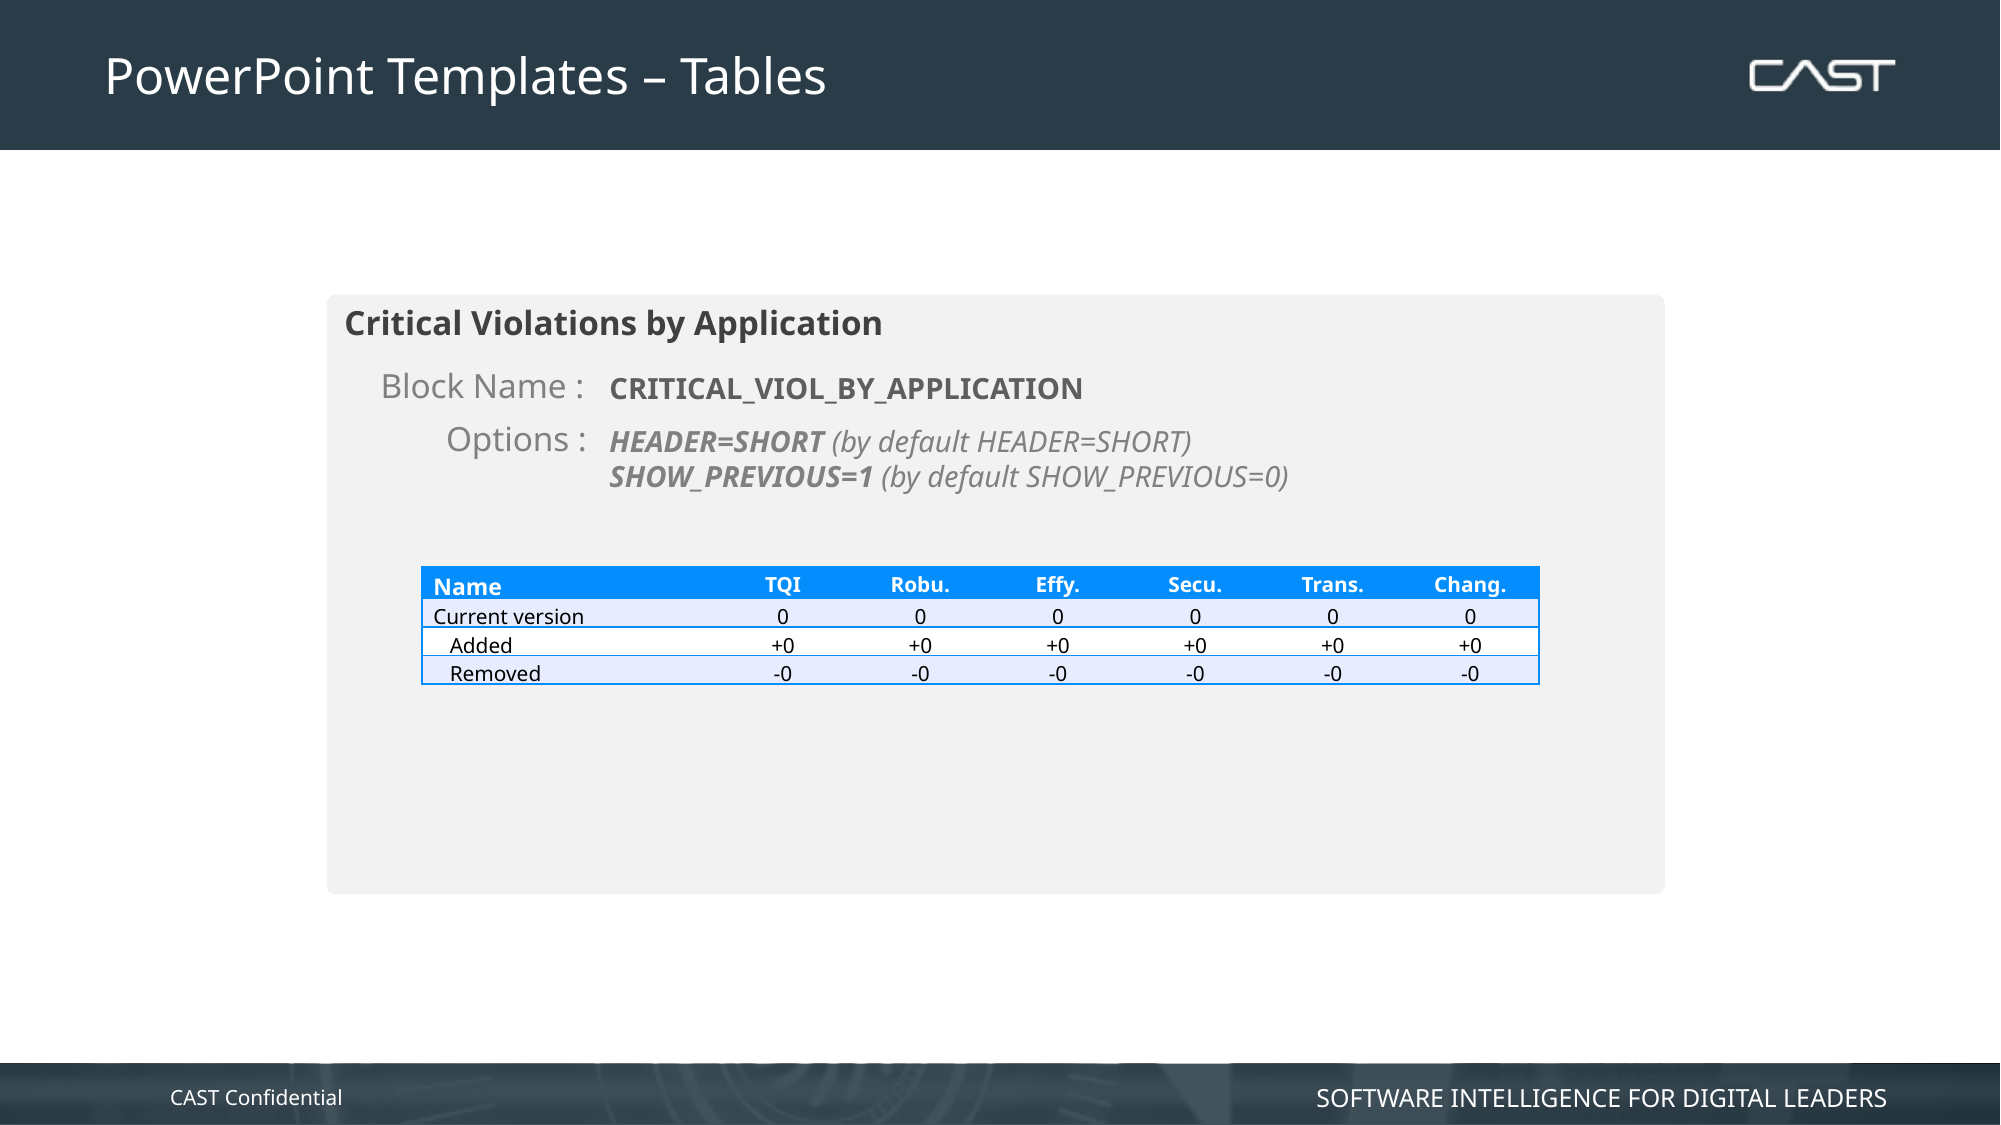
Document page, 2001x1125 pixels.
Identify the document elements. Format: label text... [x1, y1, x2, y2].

picture [1733, 43, 1911, 107]
title PowerPoint Templates – Tables [89, 6, 1527, 150]
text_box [314, 294, 1683, 895]
